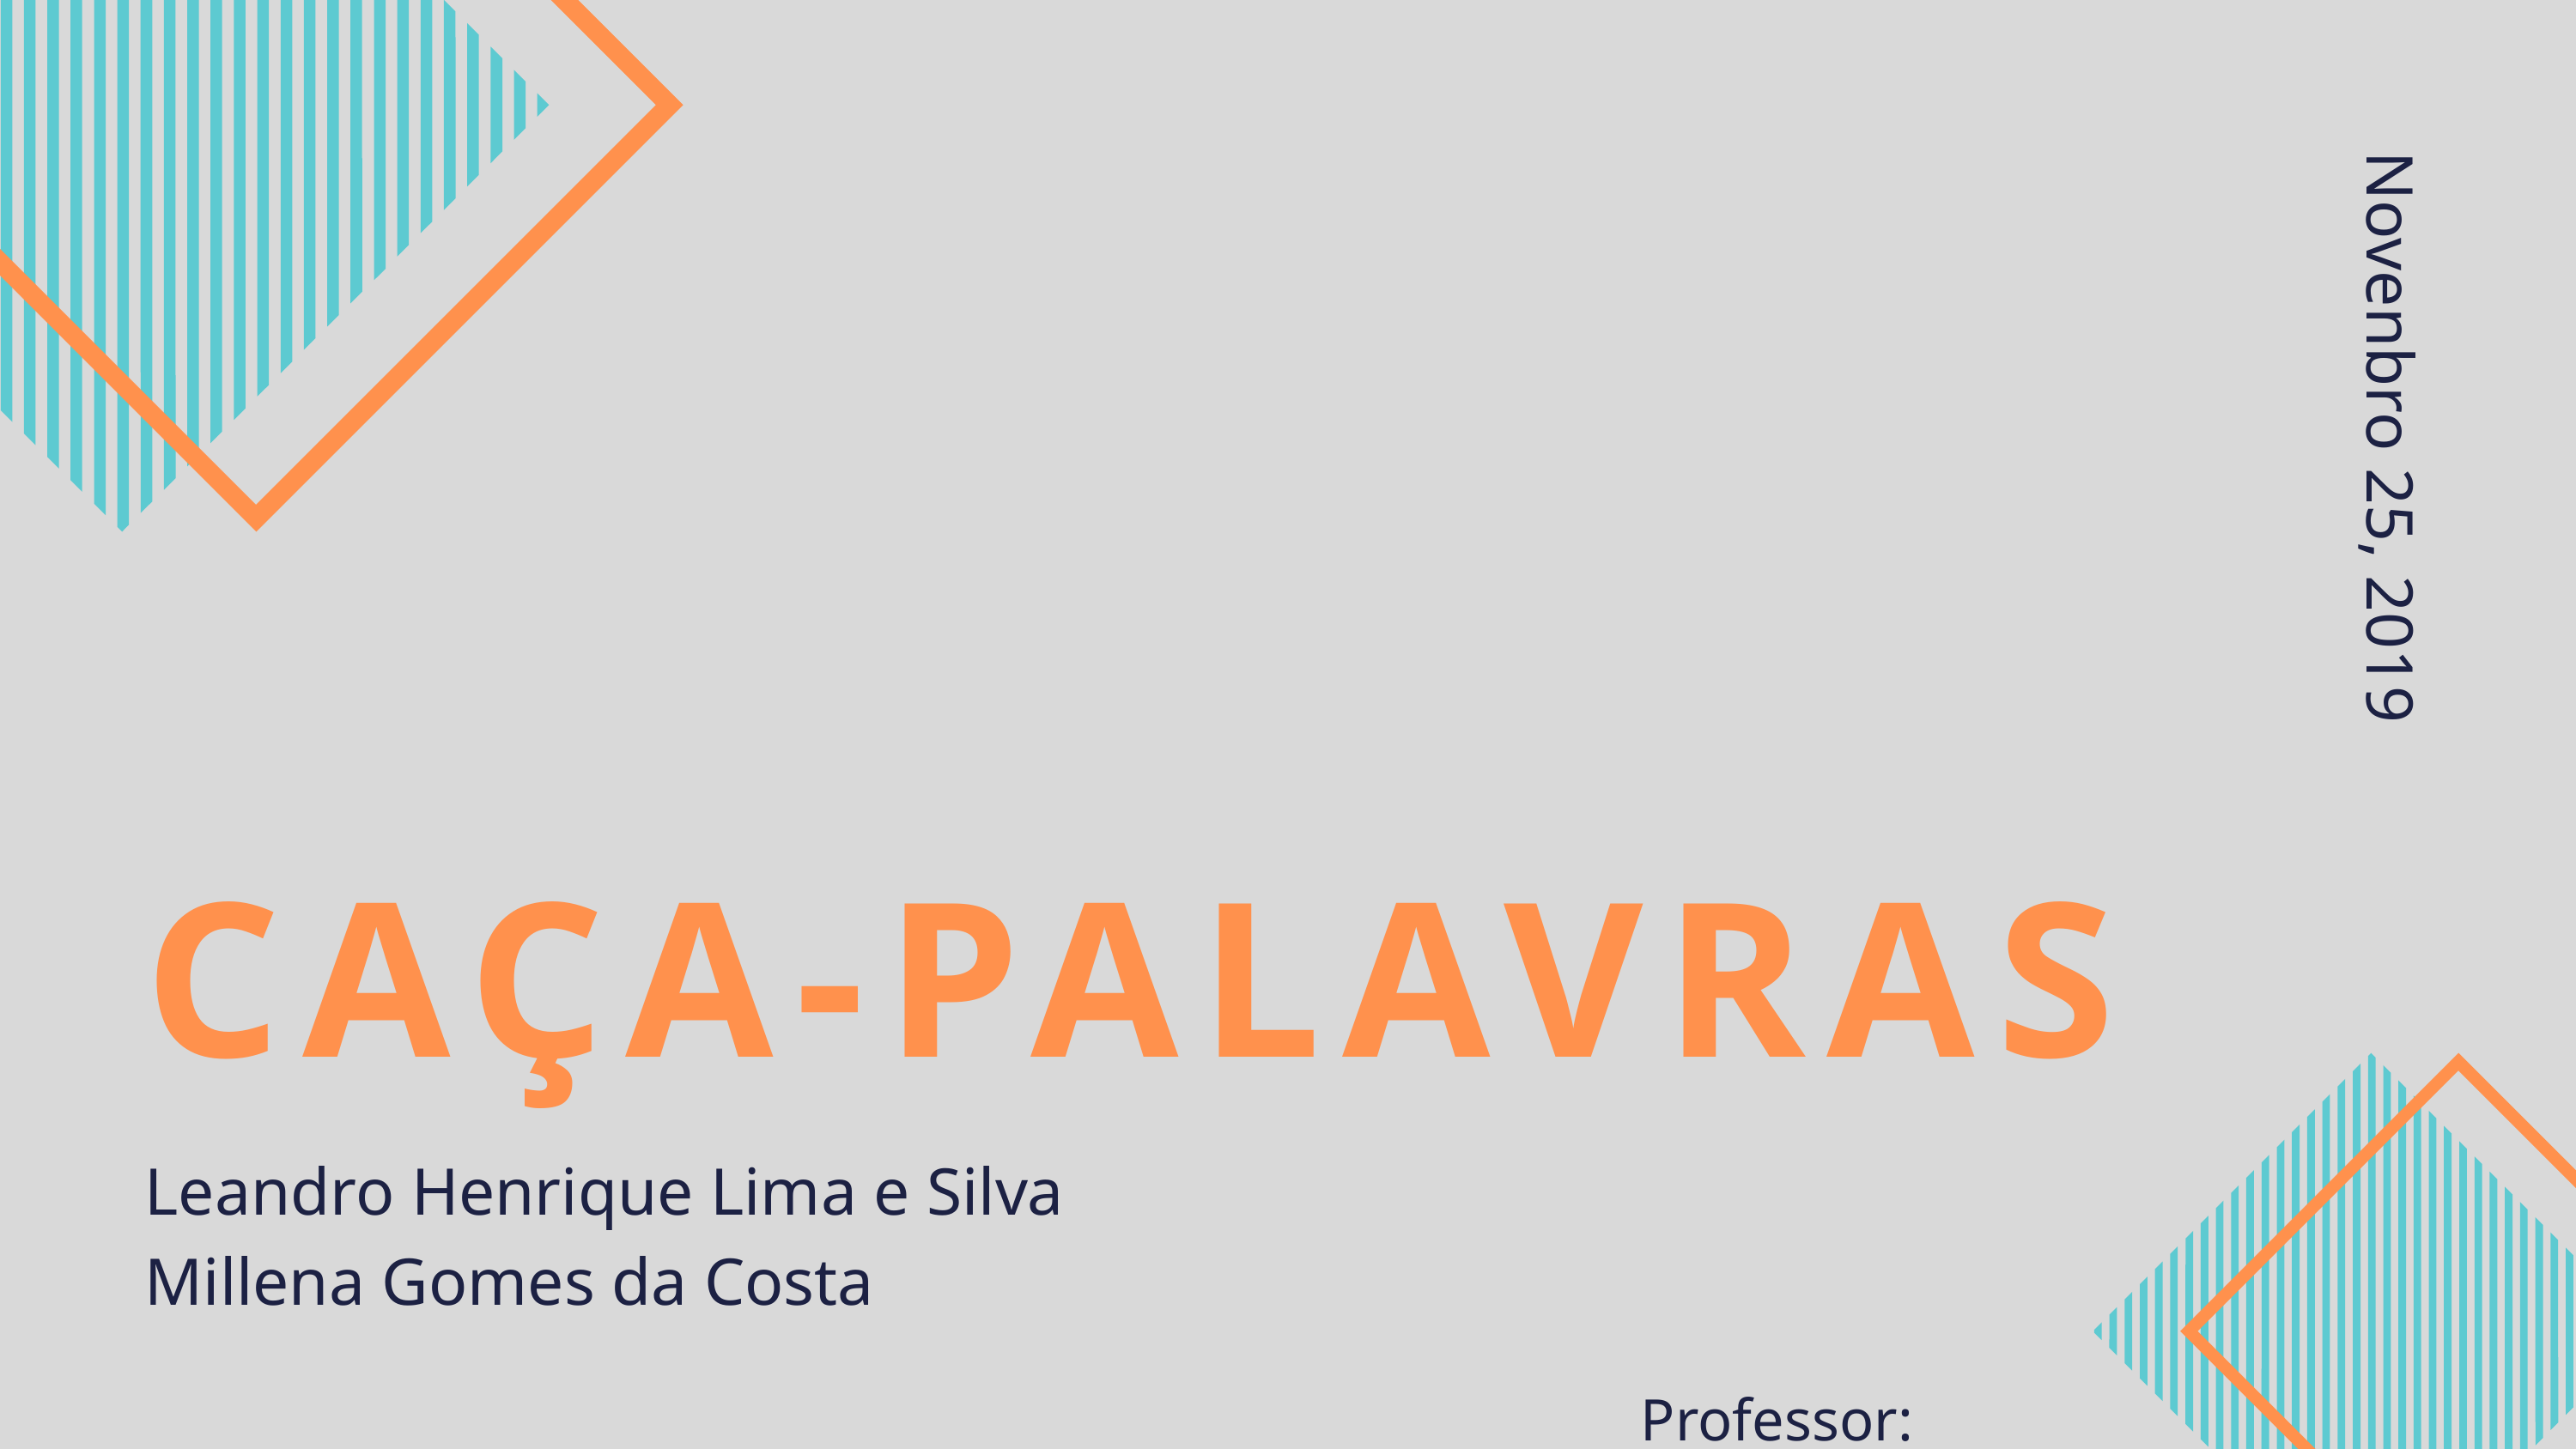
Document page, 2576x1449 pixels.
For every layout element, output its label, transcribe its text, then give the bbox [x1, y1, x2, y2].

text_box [2093, 1052, 2576, 1449]
text_box Novenbro 25, 2019 [2354, 151, 2432, 756]
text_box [144, 862, 2327, 1311]
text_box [0, 0, 683, 532]
text_box Professor: Piteri [1640, 1372, 2021, 1449]
